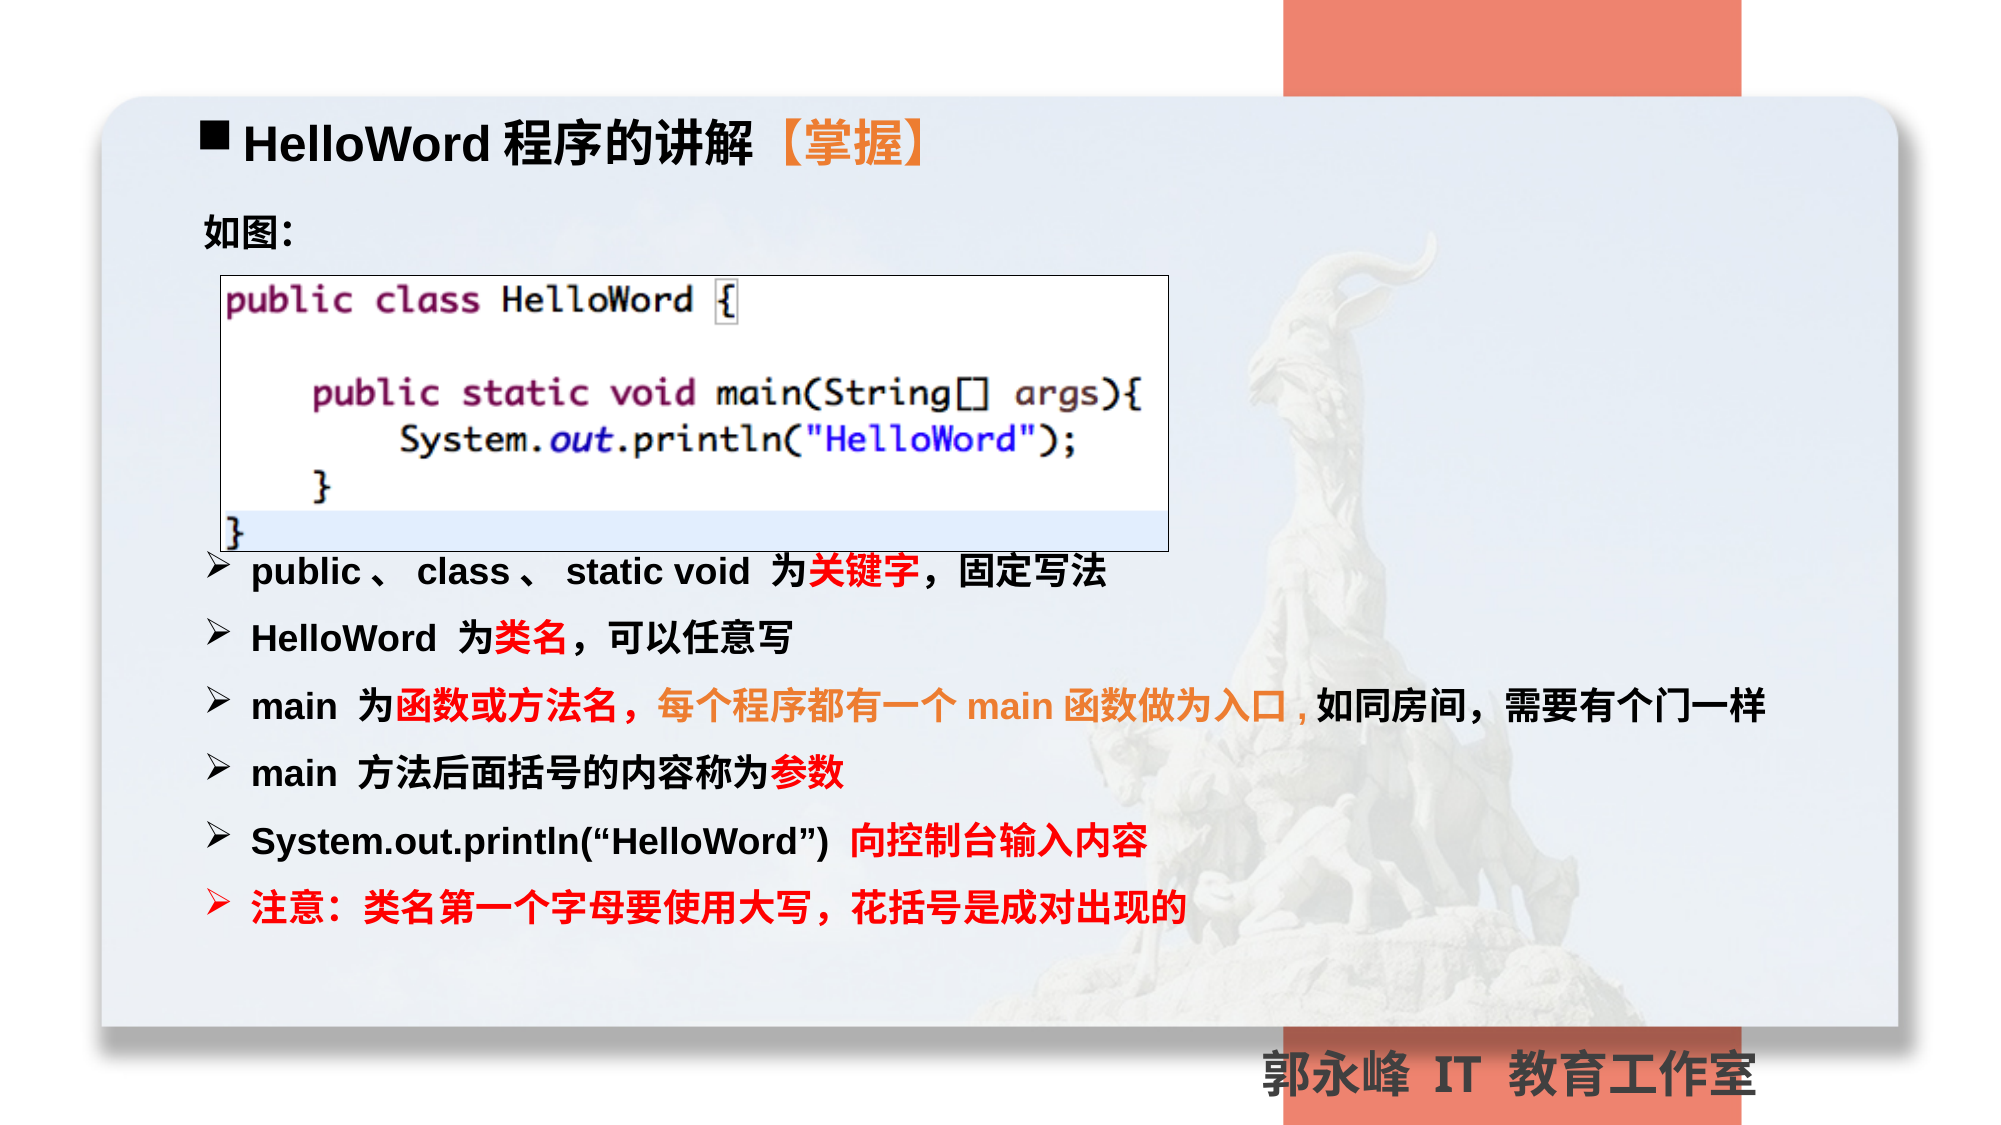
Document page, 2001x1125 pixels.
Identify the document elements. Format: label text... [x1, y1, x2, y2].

picture [0, 0, 1998, 1125]
text_box HelloWord程序的讲解【掌握】 [181, 103, 1198, 179]
text_box 如图： public、class、static void 为关键字，固定写法 HelloWord 为类名，可以任意写 main 为函数或方法名，每个程序都有一个main函数做为入口,如同房间，需要有个门一样 main 方法后面括号的内容称为参数 System.out.println(“HelloWord”) 向控制台输入内容 注意：类名第一个字母要使用大写，花括号是成对出现的 [189, 179, 1811, 937]
